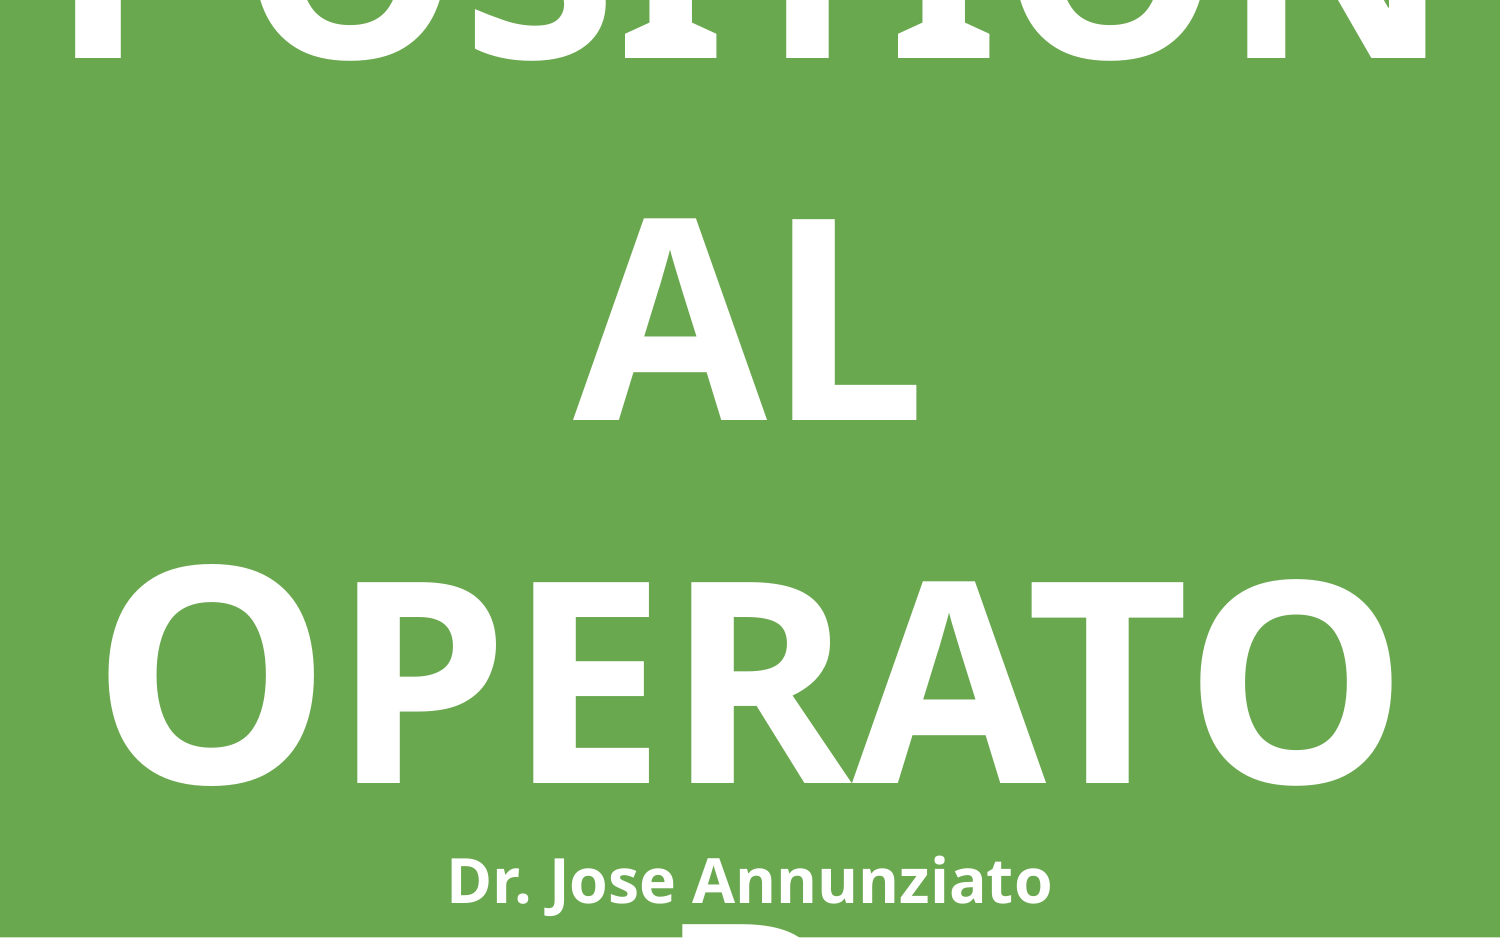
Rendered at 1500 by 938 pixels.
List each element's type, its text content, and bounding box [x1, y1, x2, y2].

subtitle Dr. Jose Annunziato [112, 826, 1388, 938]
title POSITIONAL OPERATOR [0, 0, 1500, 938]
